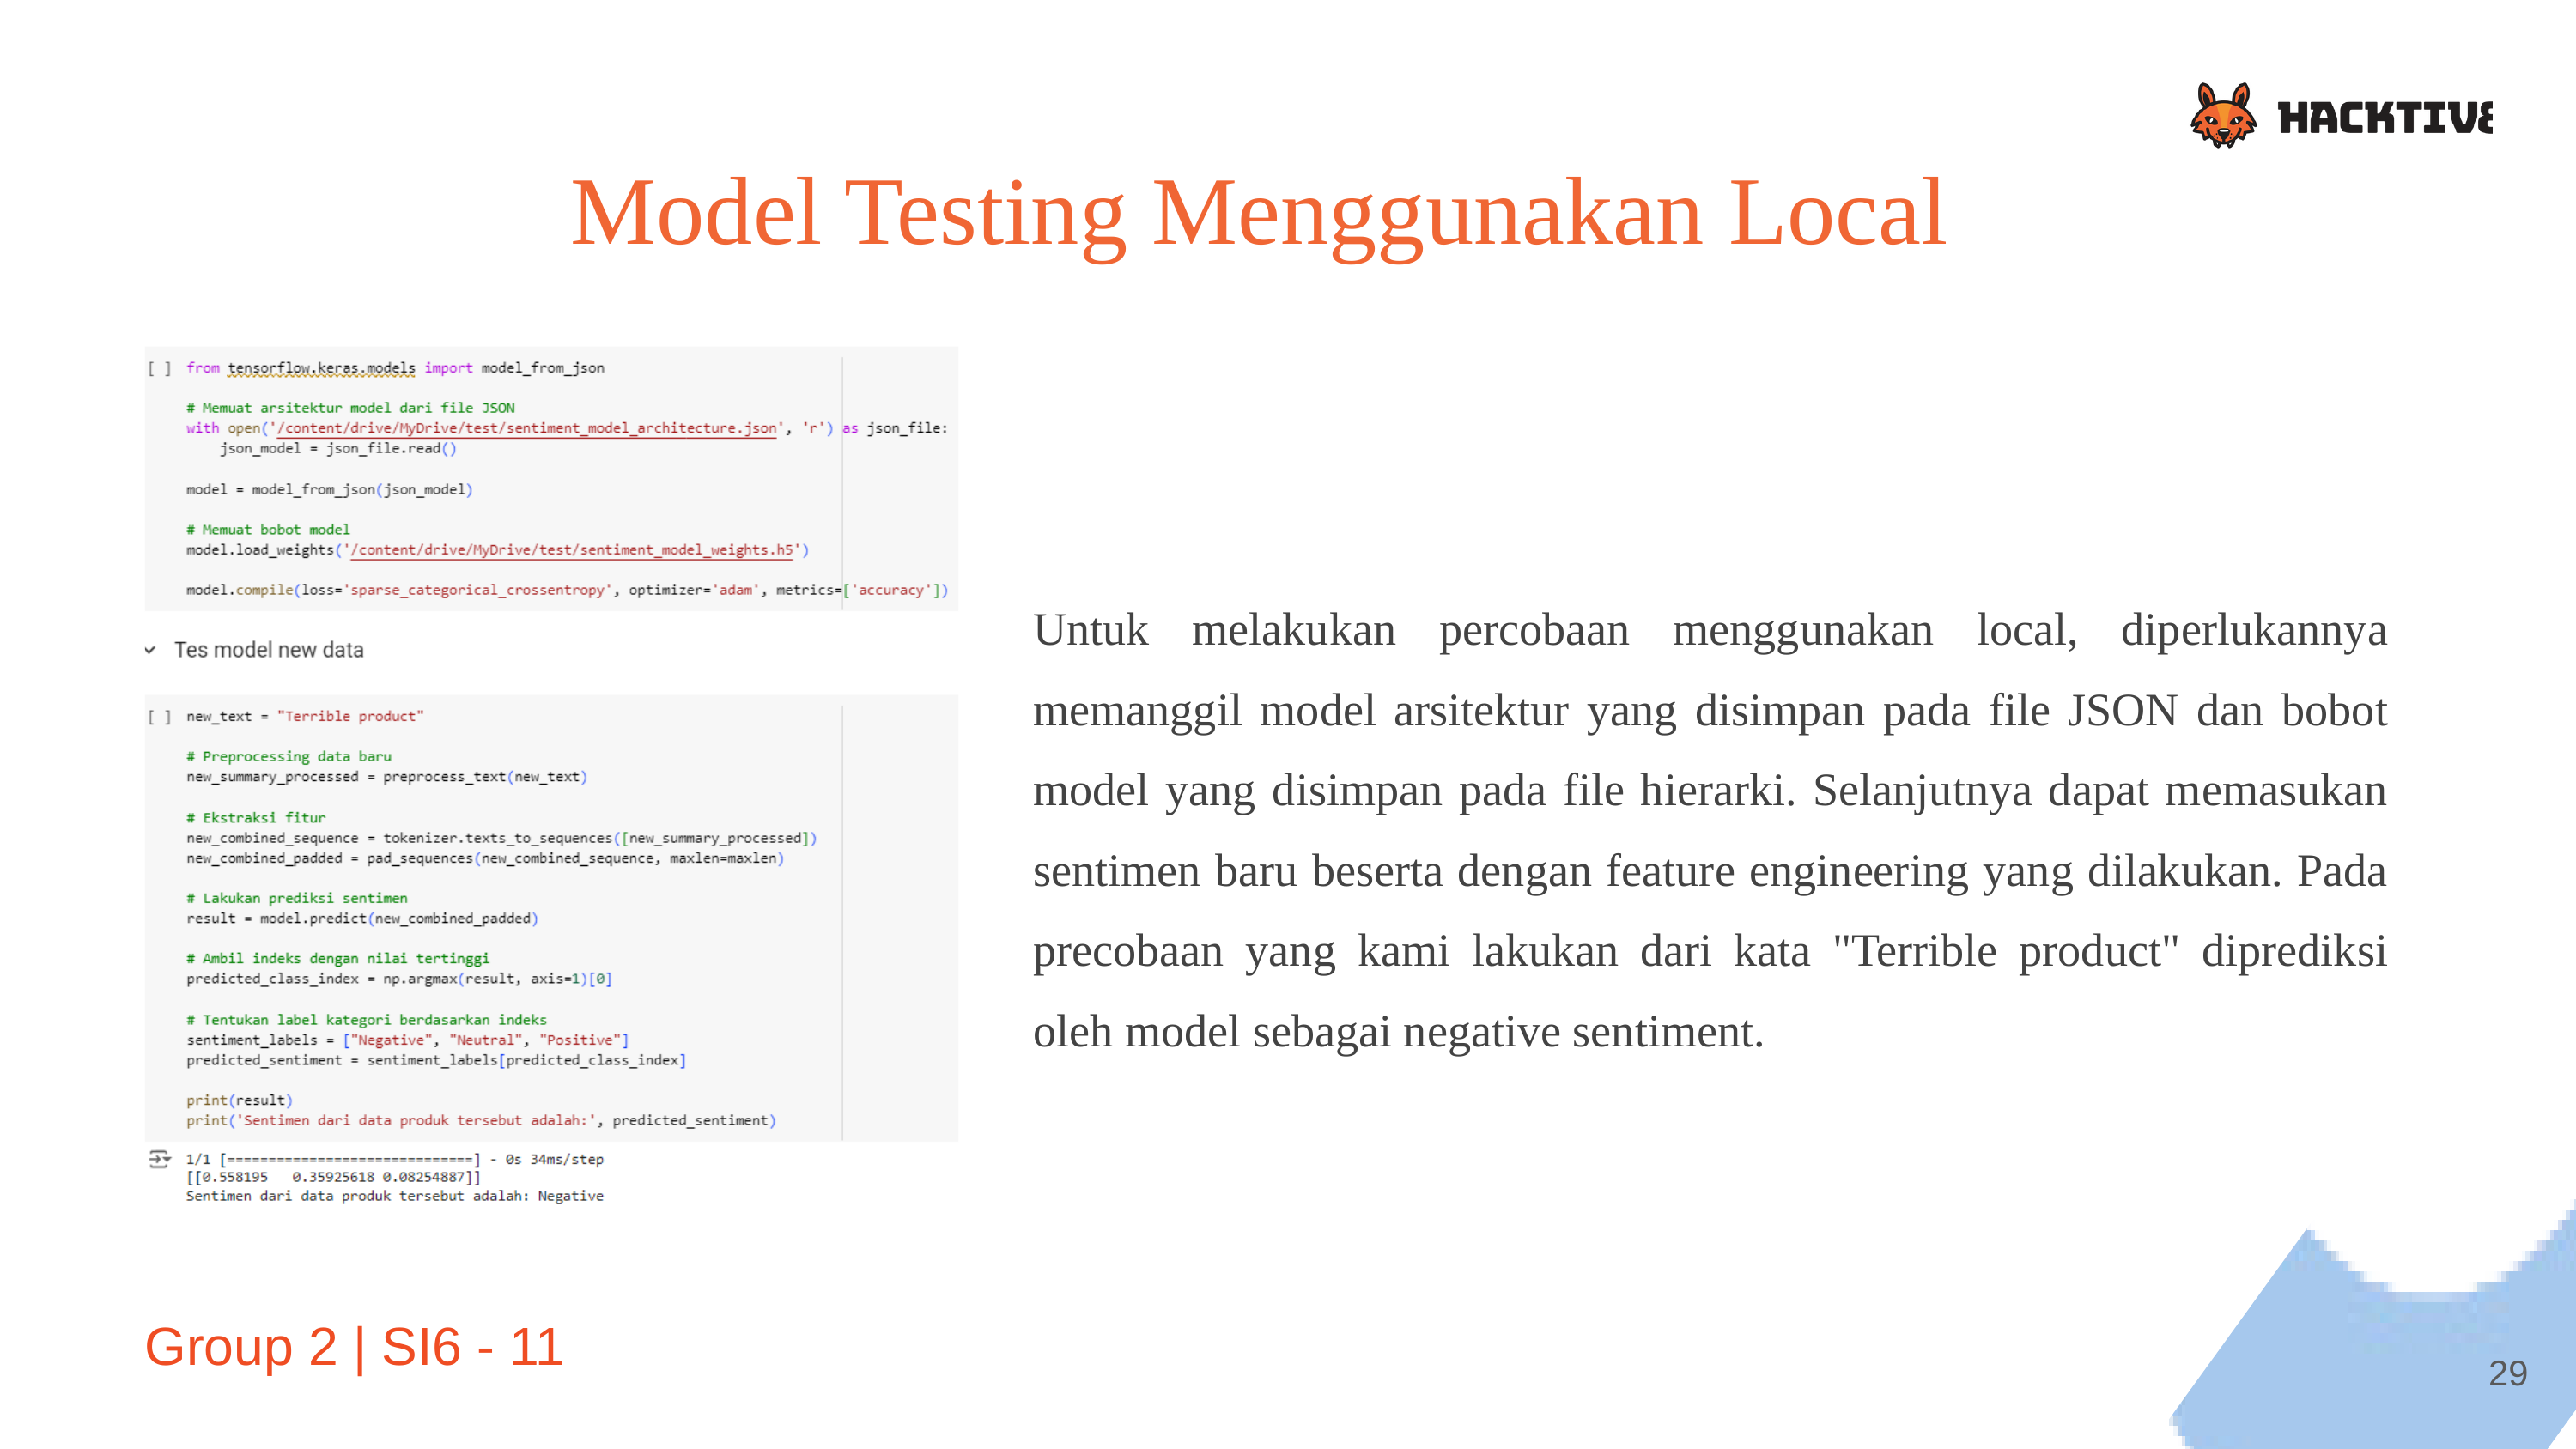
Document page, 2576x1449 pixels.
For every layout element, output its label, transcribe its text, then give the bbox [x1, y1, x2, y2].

text_box Untuk melakukan percobaan menggunakan local, diperlukannya memanggil model arsitektur yang disimpan pada file JSON dan bobot model yang disimpan pada file hierarki. Selanjutnya dapat memasukan sentimen baru beserta dengan feature engineering yang dilakukan. Pada precobaan yang kami lakukan dari kata "Terrible product" diprediksi oleh model sebagai negative sentiment. [1033, 573, 2391, 1056]
text_box Model Testing Menggunakan Local [173, 137, 2346, 264]
text_box [2148, 942, 2576, 1449]
text_box [144, 341, 959, 1223]
text_box 29 [2399, 1341, 2529, 1393]
text_box [2188, 80, 2493, 151]
text_box Group 2 | SI6 - 11 [144, 1306, 1261, 1376]
